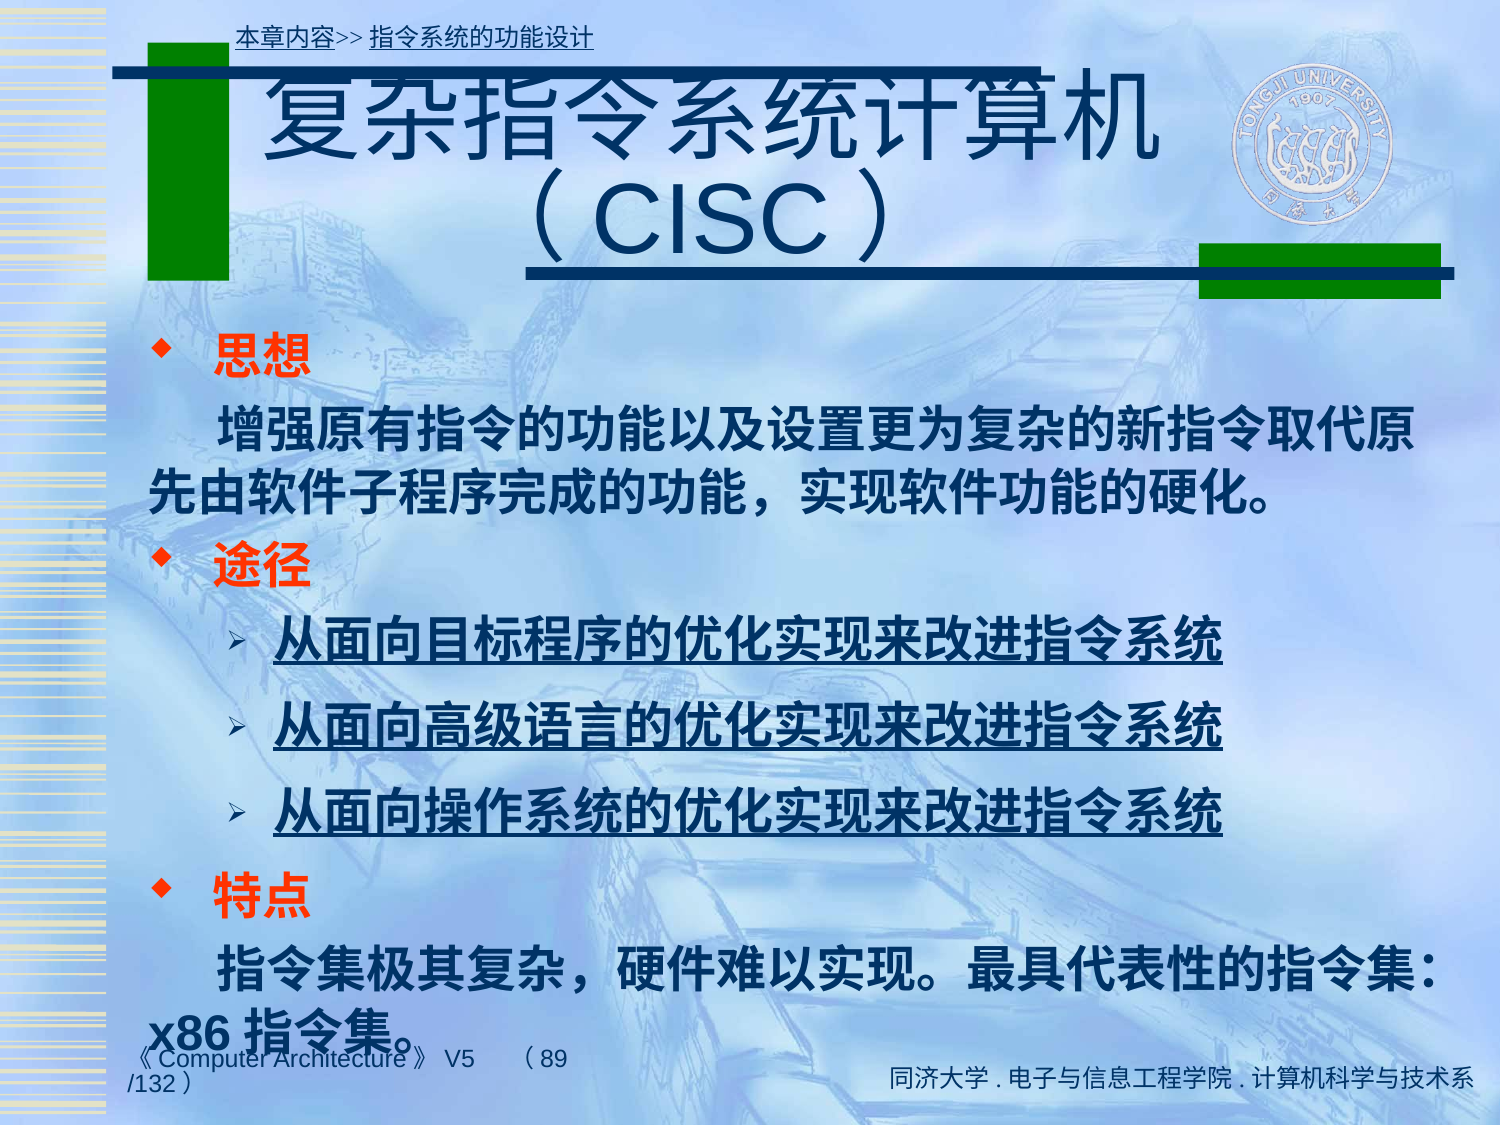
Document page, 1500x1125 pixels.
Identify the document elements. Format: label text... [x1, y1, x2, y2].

text_box 本章内容>>指令系统的功能设计 [220, 14, 1463, 66]
title 复杂指令系统计算机（CISC） [230, 78, 1193, 267]
list 思想 增强原有指令的功能以及设置更为复杂的新指令取代原先由软件子程序完成的功能，实现软件功能的硬化。 途径 从面向目标程序的优化实现来改进指令系统 从面向高级语言的优化实现来改进指令系统 从面向操作系统的优化实现来改进指令系统 特点 指令集极其复杂，硬件难以实现。最具代表性的指令集：x86指令集。 [132, 314, 1439, 1038]
picture [0, 0, 1500, 1125]
